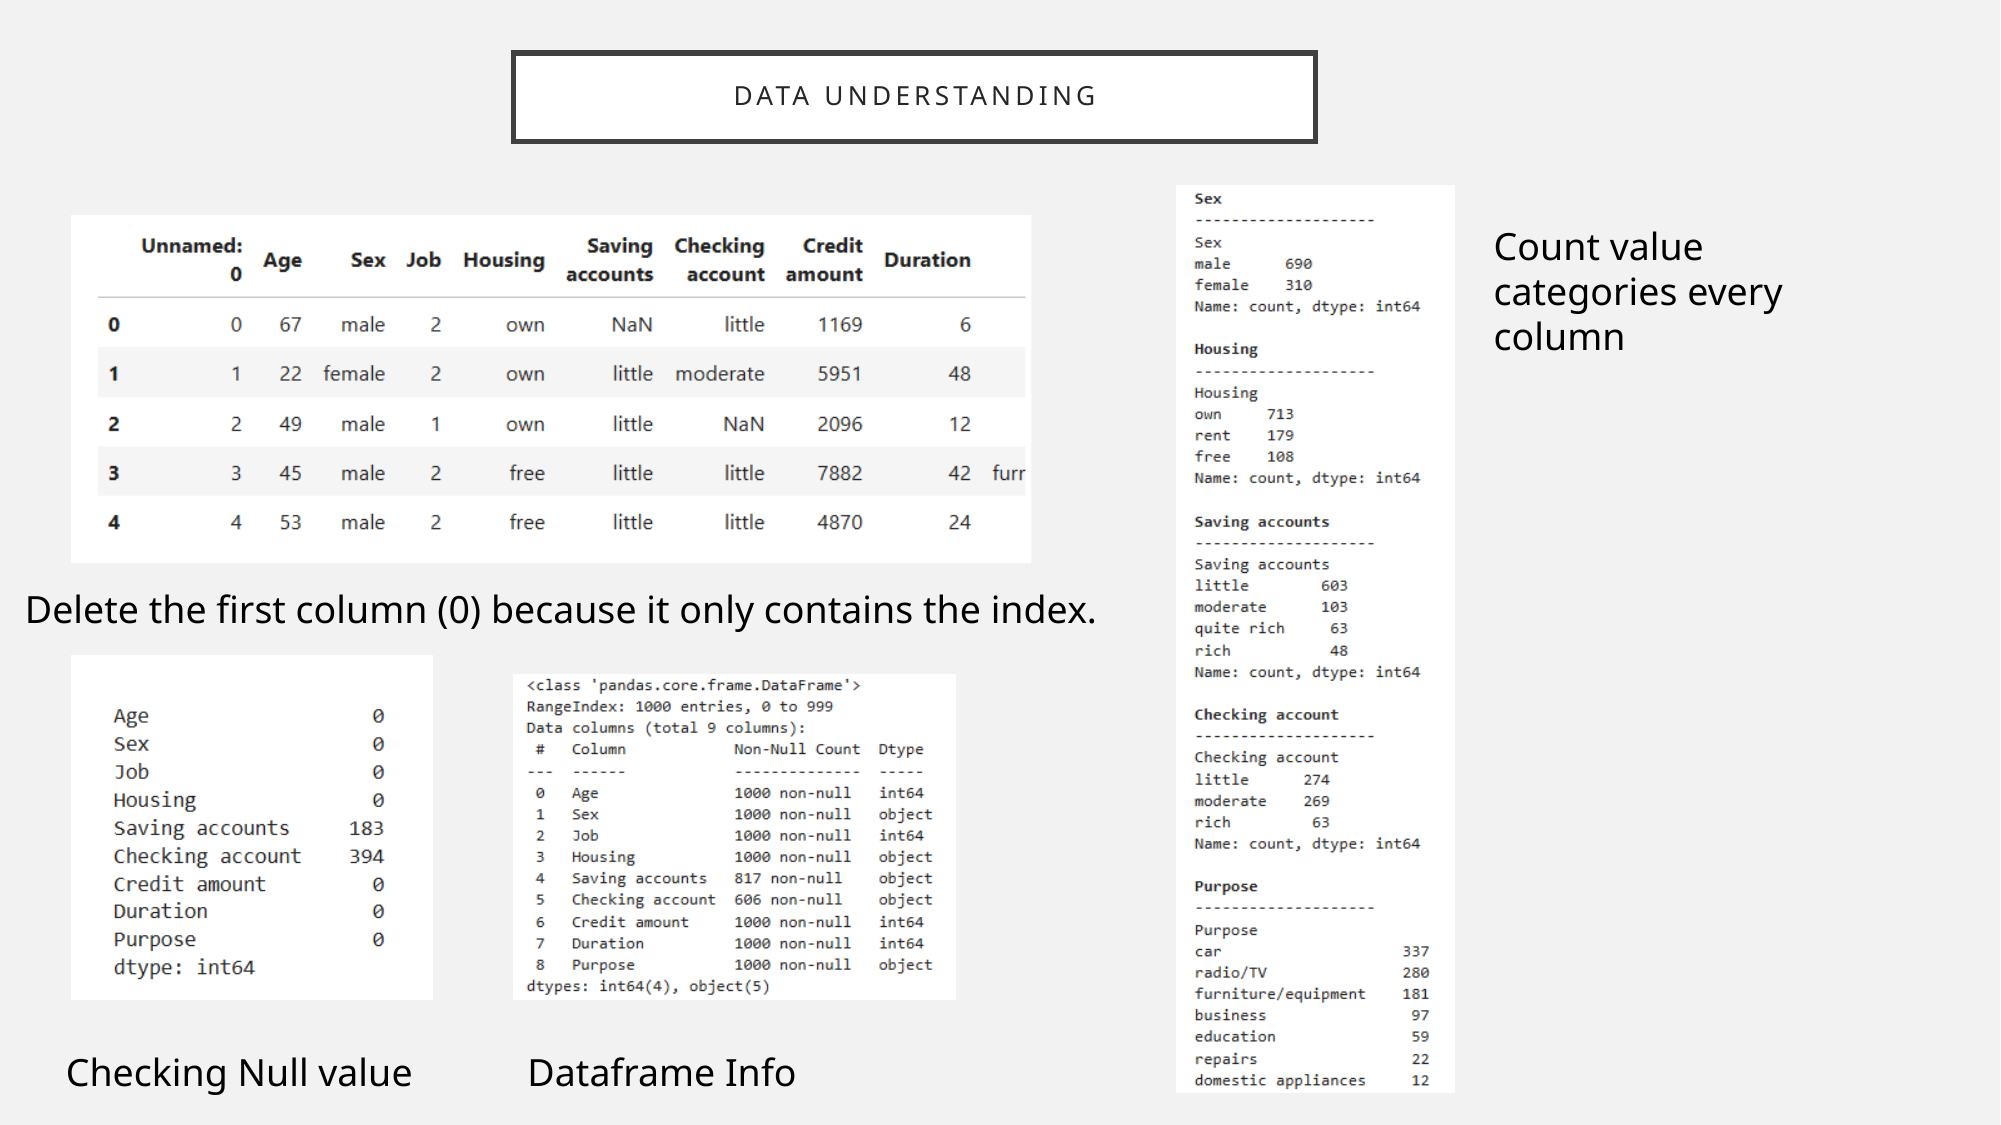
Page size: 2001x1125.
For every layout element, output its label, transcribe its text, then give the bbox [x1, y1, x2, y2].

picture [71, 655, 433, 1000]
title Data understanding [511, 50, 1318, 144]
picture [71, 215, 1032, 563]
text_box Count value categories every column [1478, 215, 1872, 366]
text_box Checking Null value [51, 1041, 428, 1102]
text_box Dataframe Info [512, 1041, 812, 1102]
text_box Delete the first column (0) because it only contains the index. [10, 578, 1113, 639]
picture [1176, 185, 1455, 1093]
picture [513, 674, 956, 1000]
